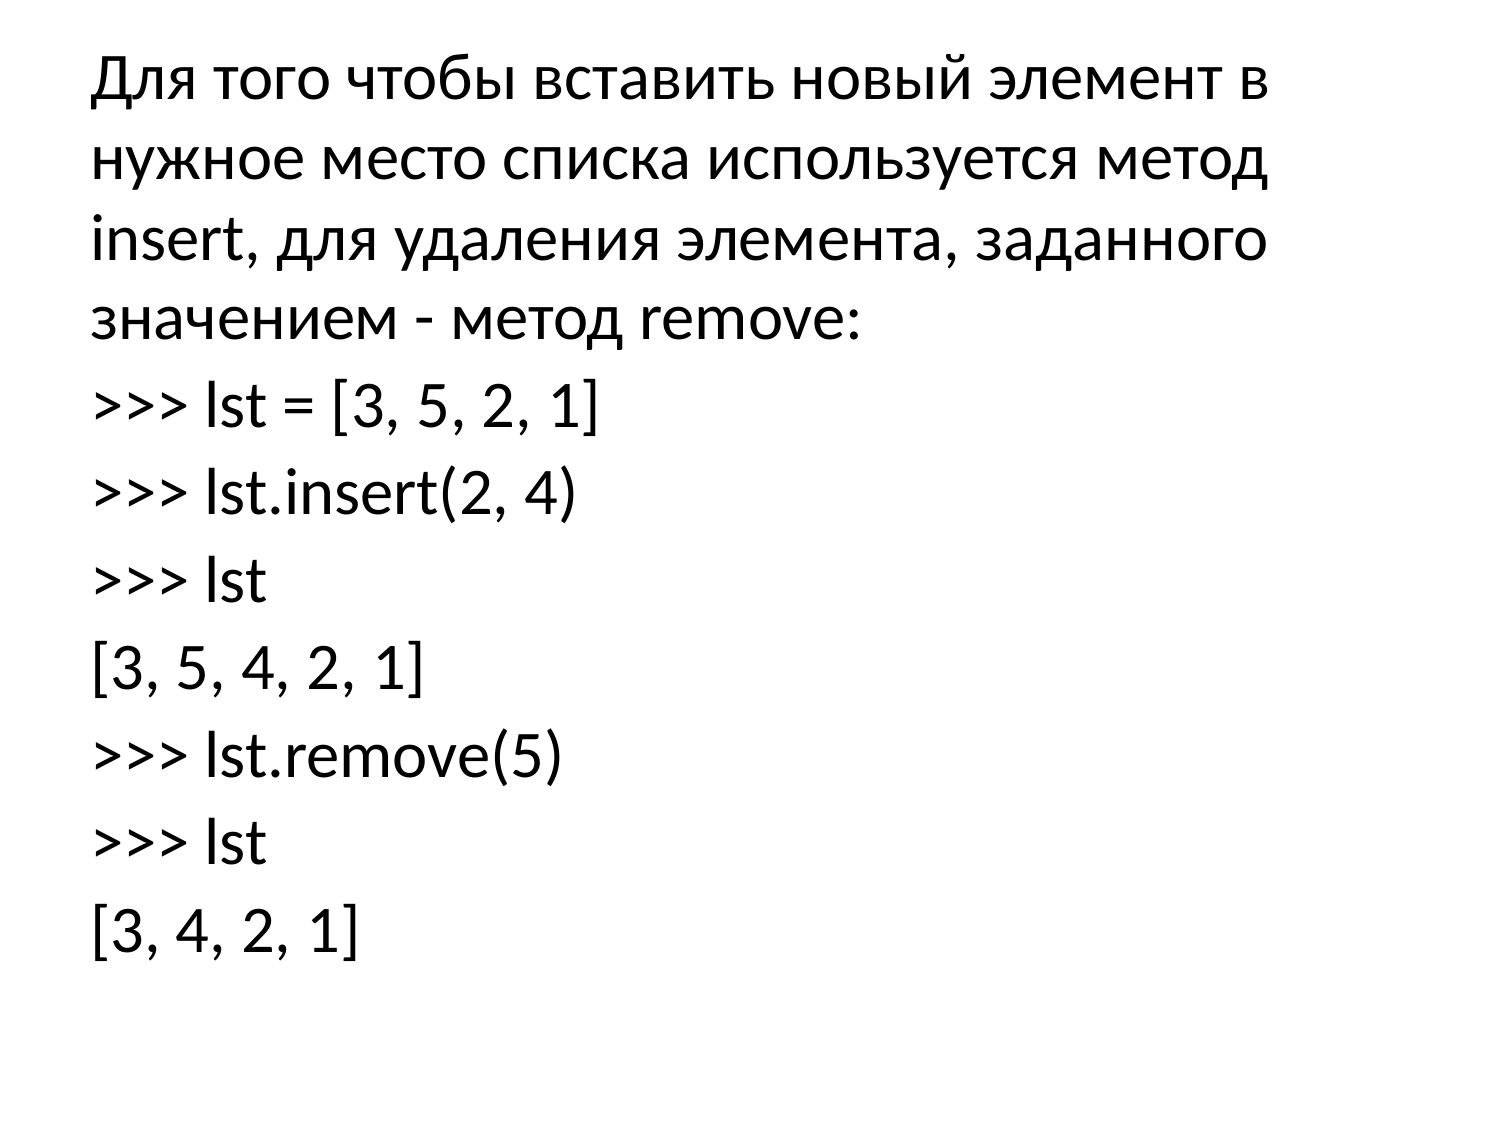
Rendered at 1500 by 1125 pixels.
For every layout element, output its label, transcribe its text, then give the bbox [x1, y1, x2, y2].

list Для того чтобы вставить новый элемент в нужное место списка используется метод insert, для удаления элемента, заданного значением - метод remove: >>> lst = [3, 5, 2, 1] >>> lst.insert(2, 4) >>> lst [3, 5, 4, 2, 1] >>> lst.remove(5) >>> lst [3, 4, 2, 1] [75, 25, 1425, 769]
